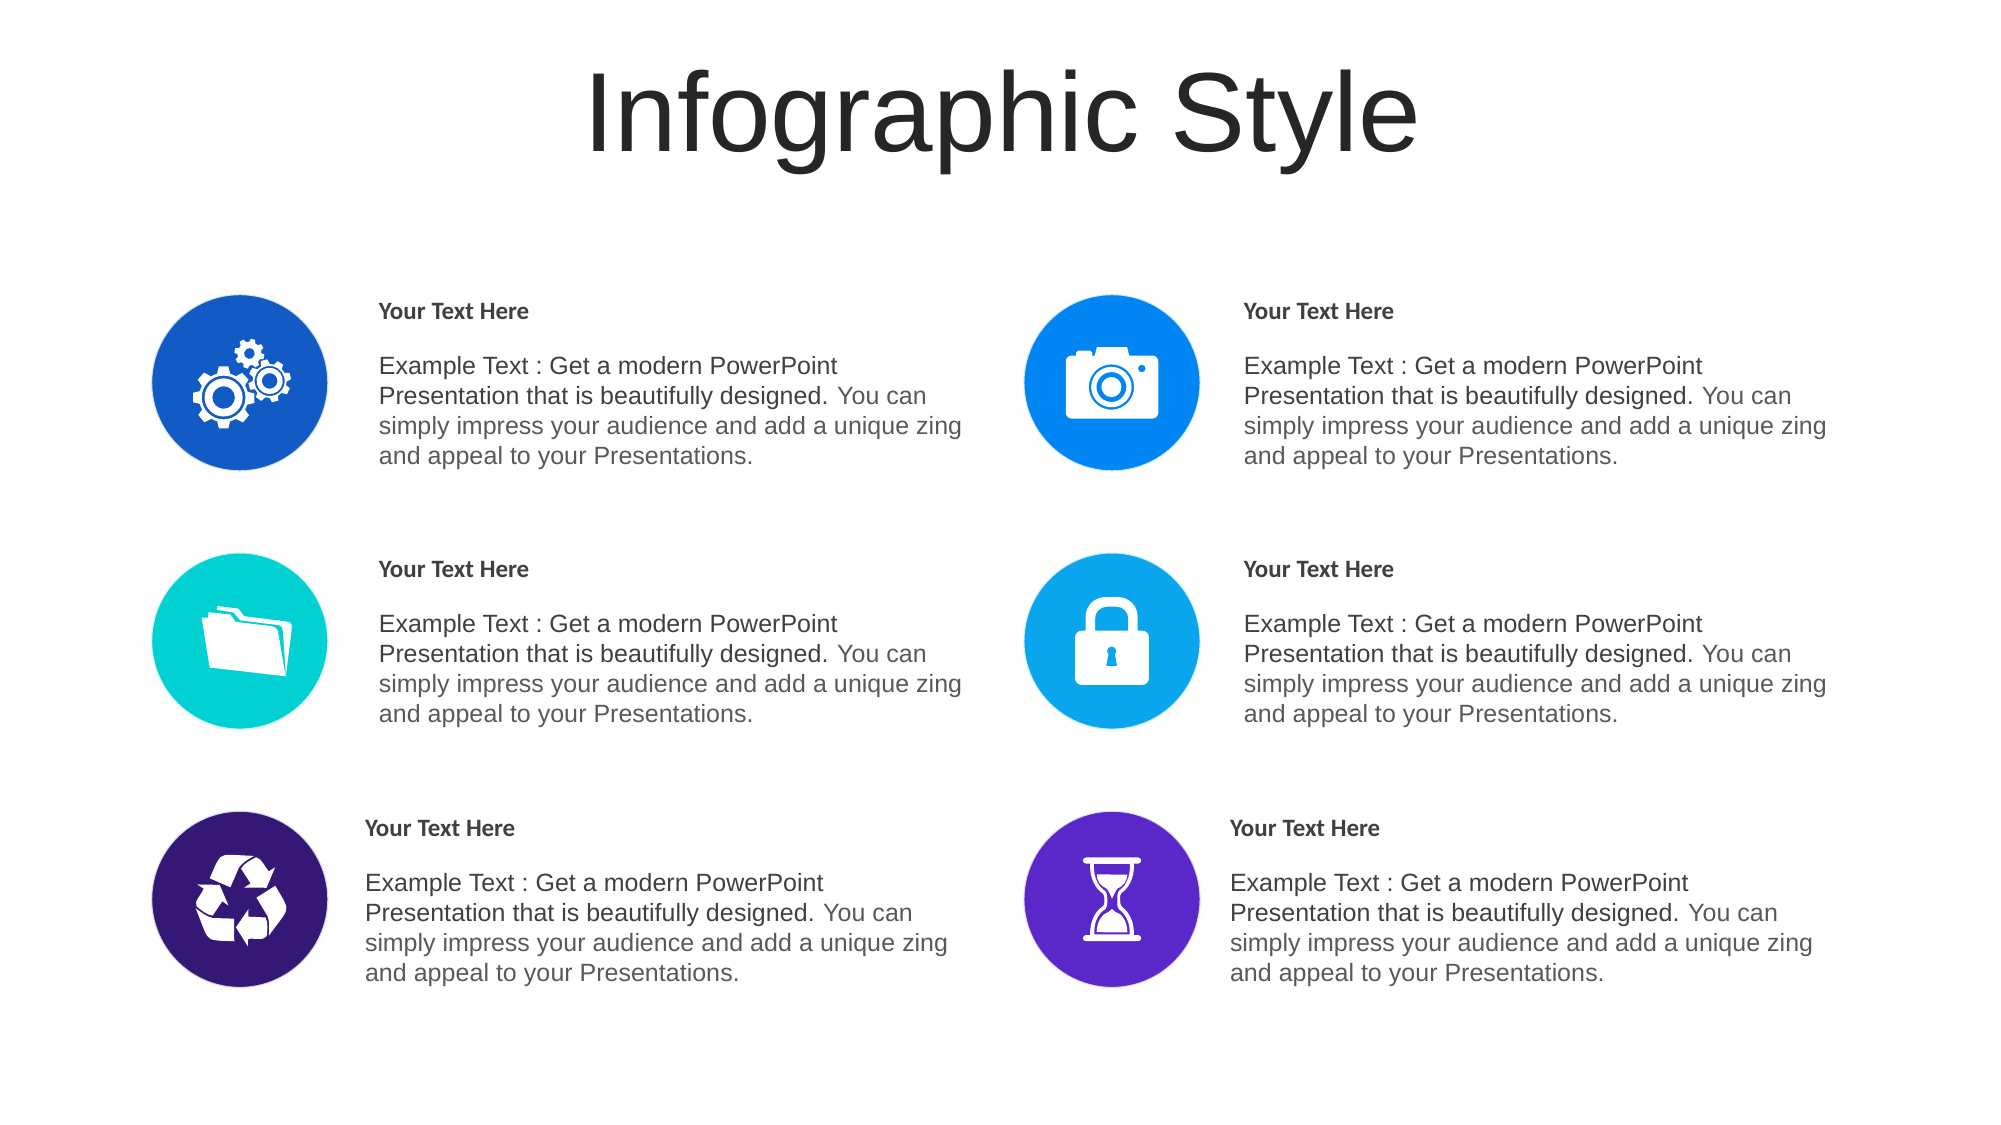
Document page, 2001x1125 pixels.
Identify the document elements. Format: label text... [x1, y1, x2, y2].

list Infographic Style [53, 55, 1952, 175]
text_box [1229, 286, 1860, 479]
text_box [200, 604, 293, 678]
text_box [1229, 545, 1860, 737]
text_box [150, 809, 330, 989]
text_box [193, 853, 288, 950]
text_box [1022, 293, 1202, 473]
text_box [1022, 551, 1202, 731]
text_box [350, 803, 981, 996]
text_box [192, 337, 293, 430]
text_box [1022, 809, 1202, 989]
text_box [364, 545, 995, 737]
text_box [1215, 803, 1846, 996]
text_box [1081, 856, 1143, 943]
text_box [150, 293, 330, 473]
text_box [1064, 345, 1160, 420]
text_box [150, 551, 330, 731]
text_box [1074, 596, 1151, 687]
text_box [364, 286, 995, 479]
